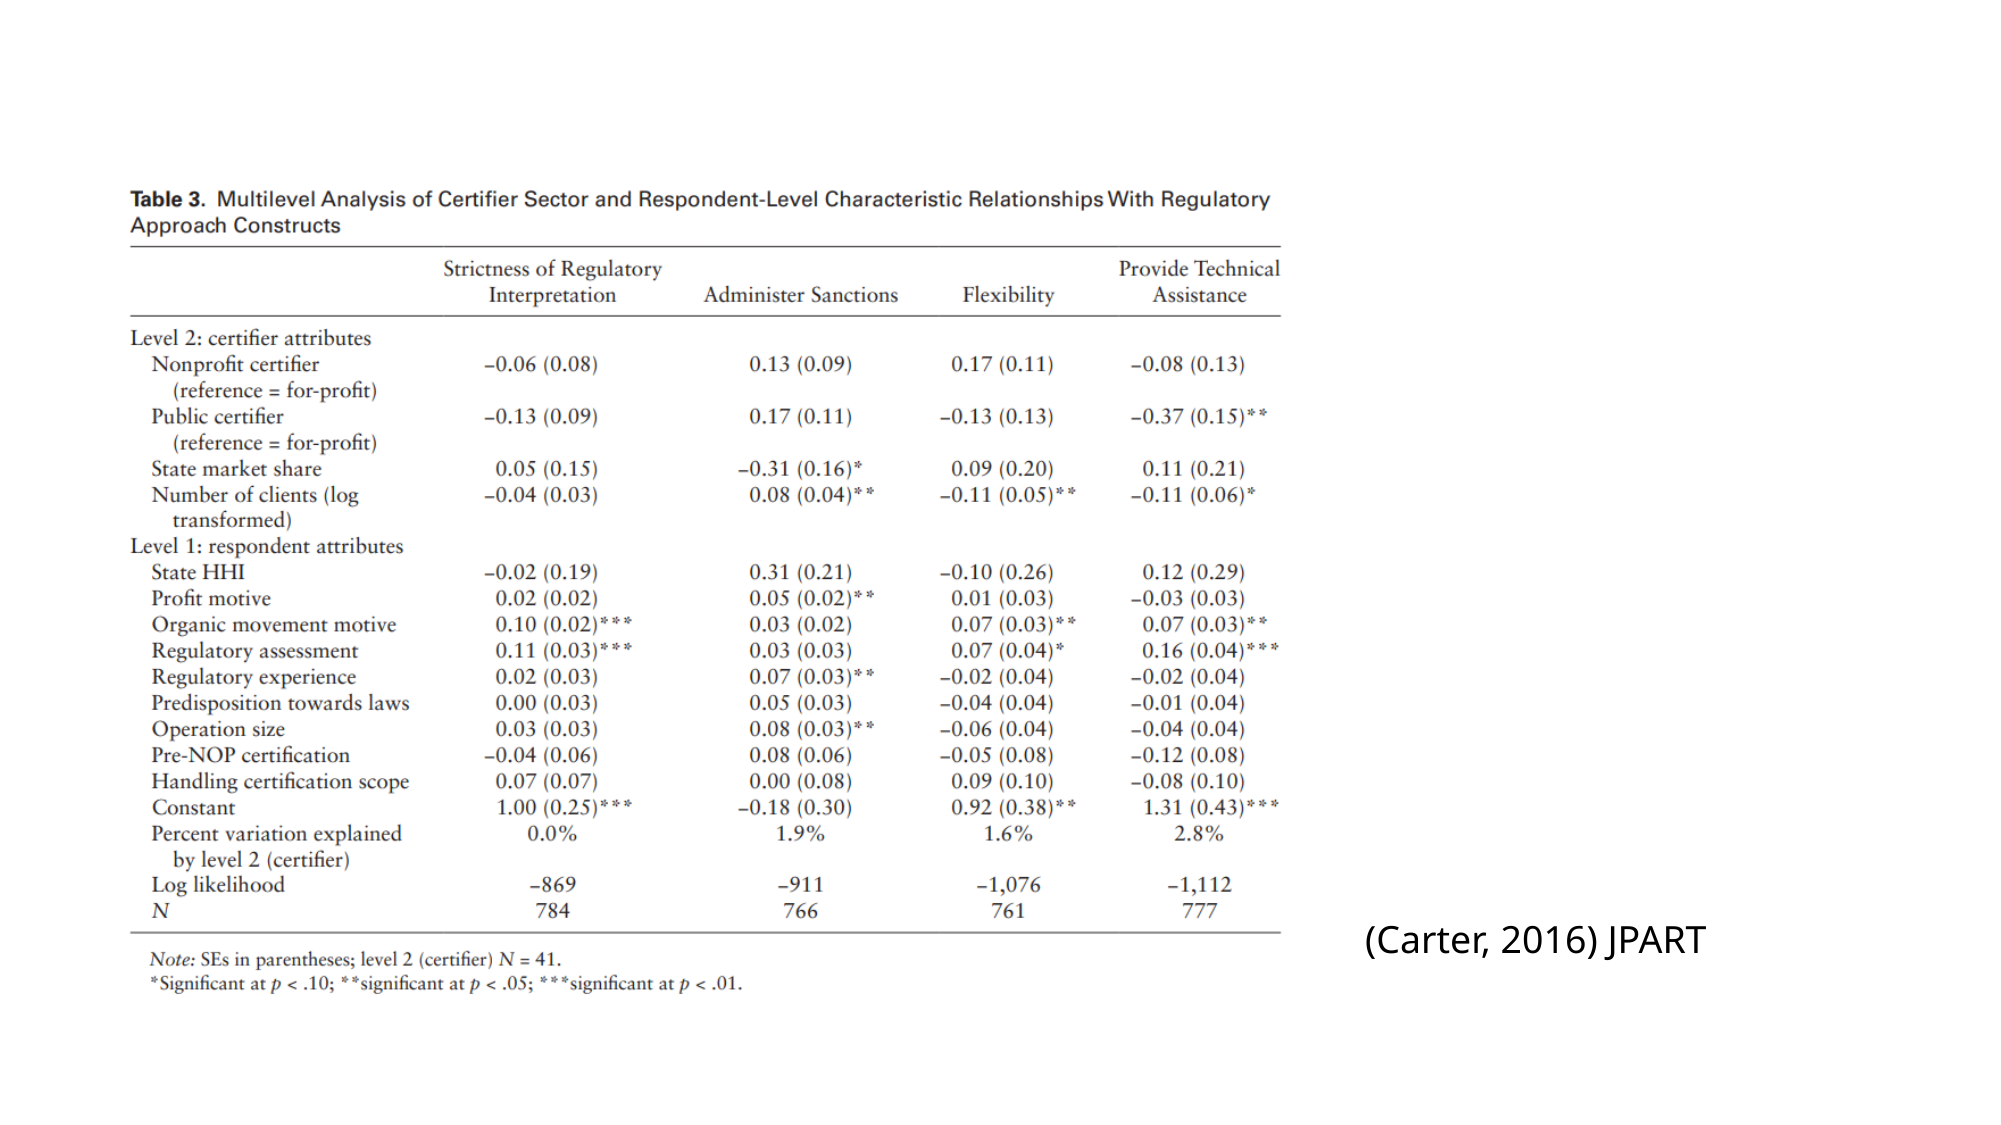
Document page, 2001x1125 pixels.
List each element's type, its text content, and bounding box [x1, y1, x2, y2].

text_box (Carter, 2016) JPART [1350, 909, 1838, 969]
picture [117, 178, 1308, 1002]
